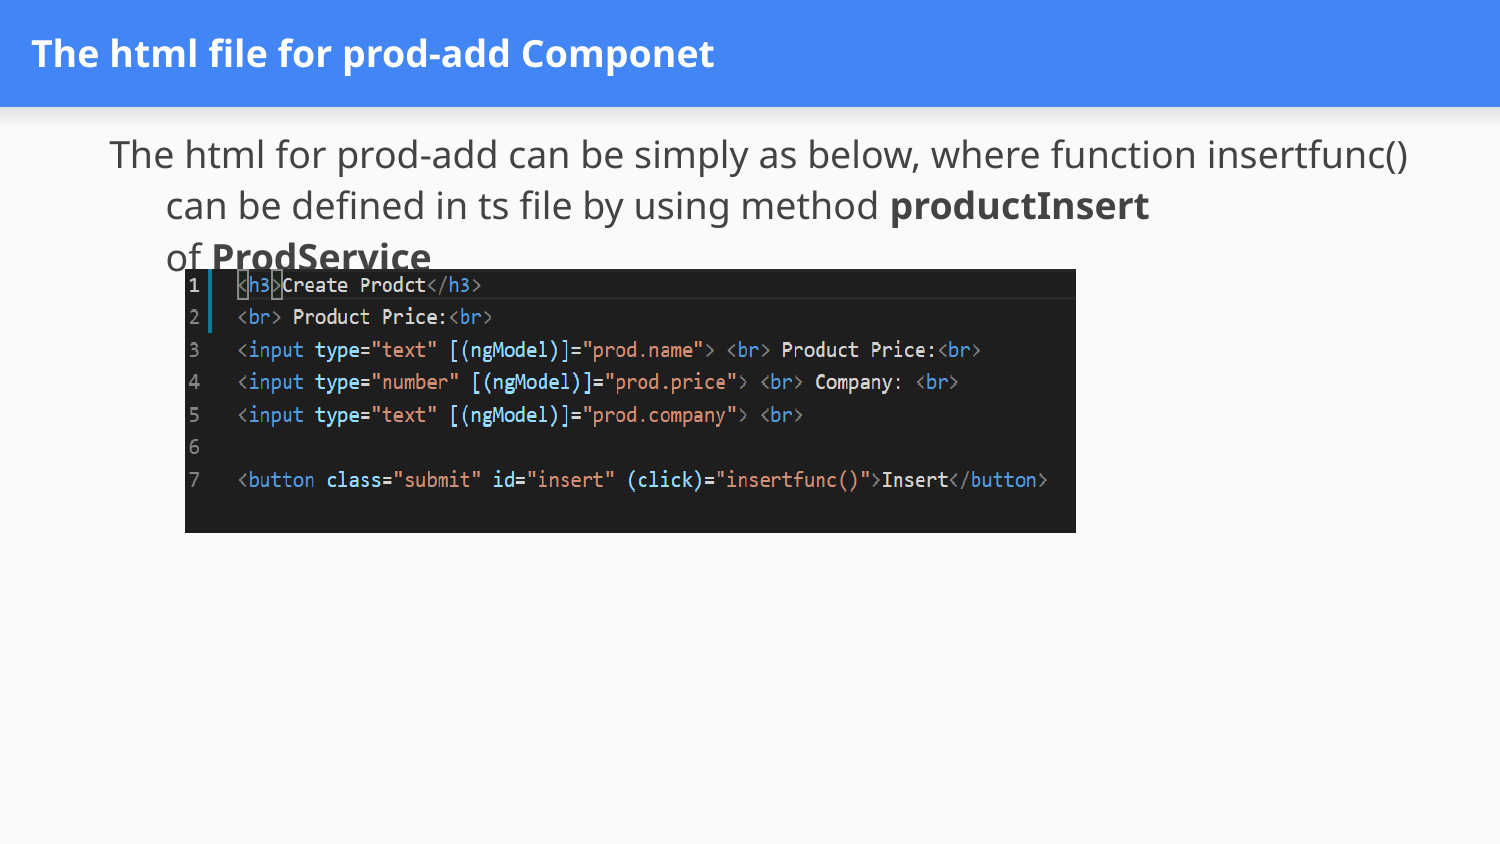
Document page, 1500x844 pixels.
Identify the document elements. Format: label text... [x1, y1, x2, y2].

title The html file for prod-add Componet [16, 2, 1464, 102]
picture [184, 269, 1076, 533]
list The html for prod-add can be simply as below, where function insertfunc() can be defined in ts file by using method productInsert of ProdService [75, 109, 1425, 719]
